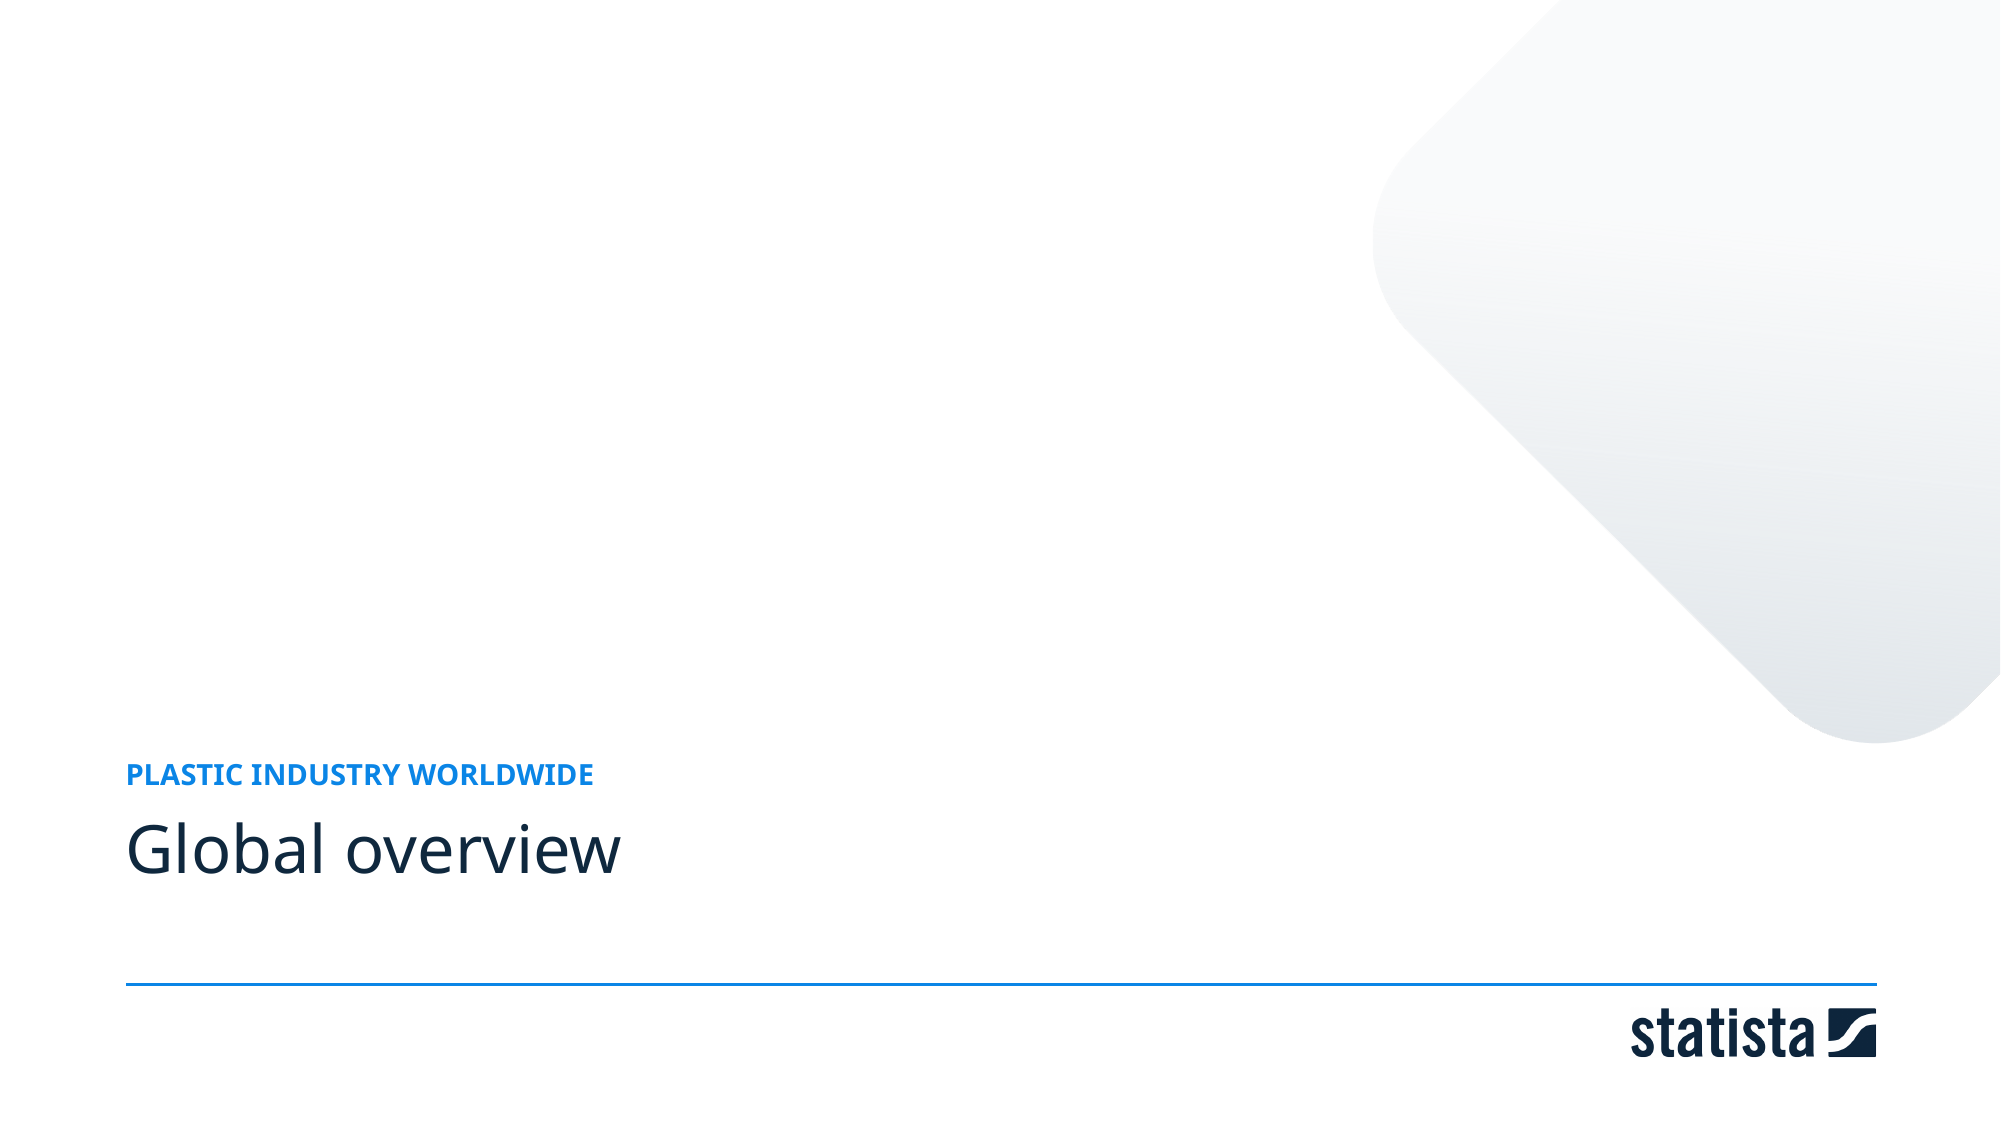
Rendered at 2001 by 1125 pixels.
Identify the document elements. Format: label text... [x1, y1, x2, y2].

text_box Global overview [109, 797, 1887, 979]
text_box [1371, 0, 2000, 745]
text_box [1628, 1005, 1879, 1060]
text_box [123, 980, 1881, 989]
text_box PLASTIC INDUSTRY WORLDWIDE [109, 747, 636, 802]
